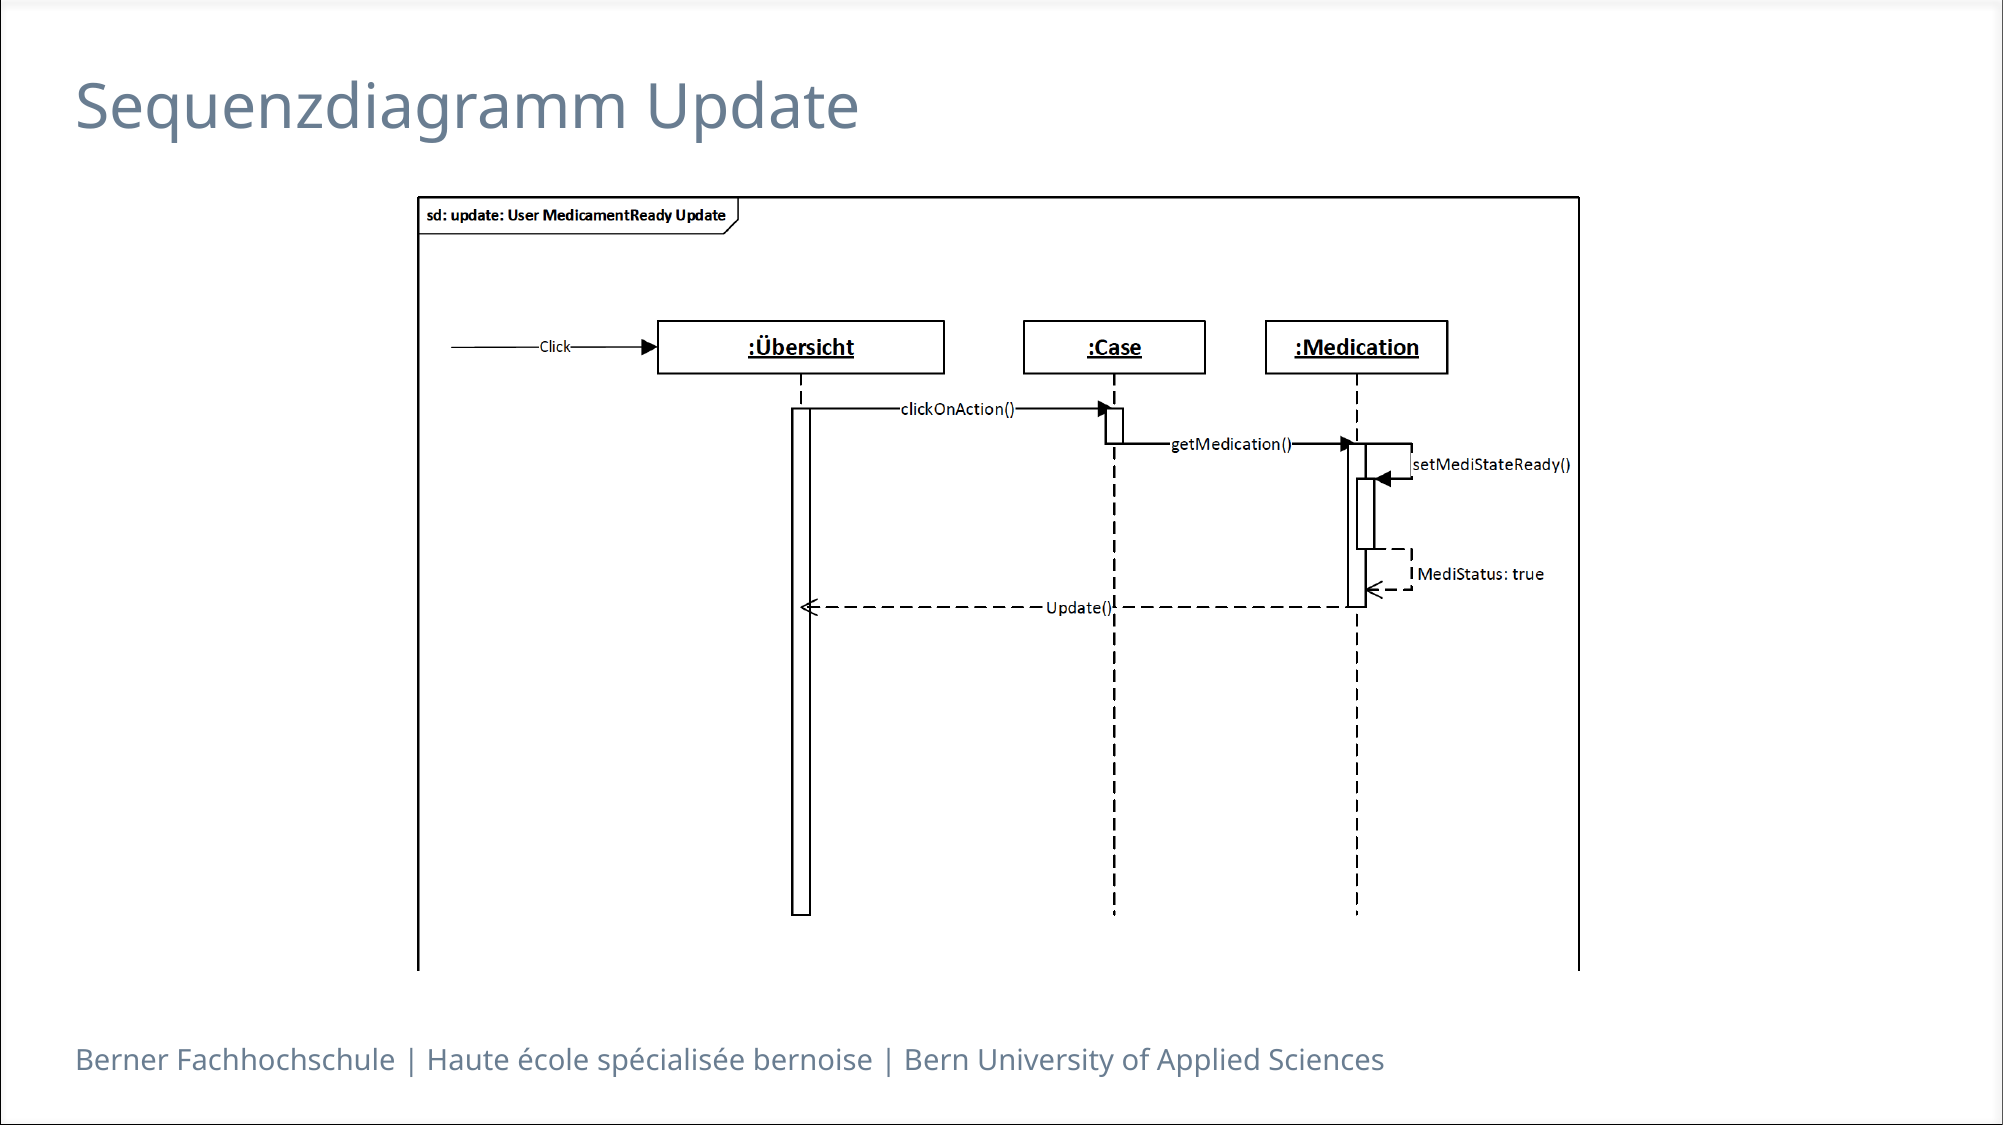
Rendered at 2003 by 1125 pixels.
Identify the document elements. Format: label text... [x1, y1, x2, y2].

title Sequenzdiagramm Update [75, 59, 1921, 148]
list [403, 184, 1593, 971]
